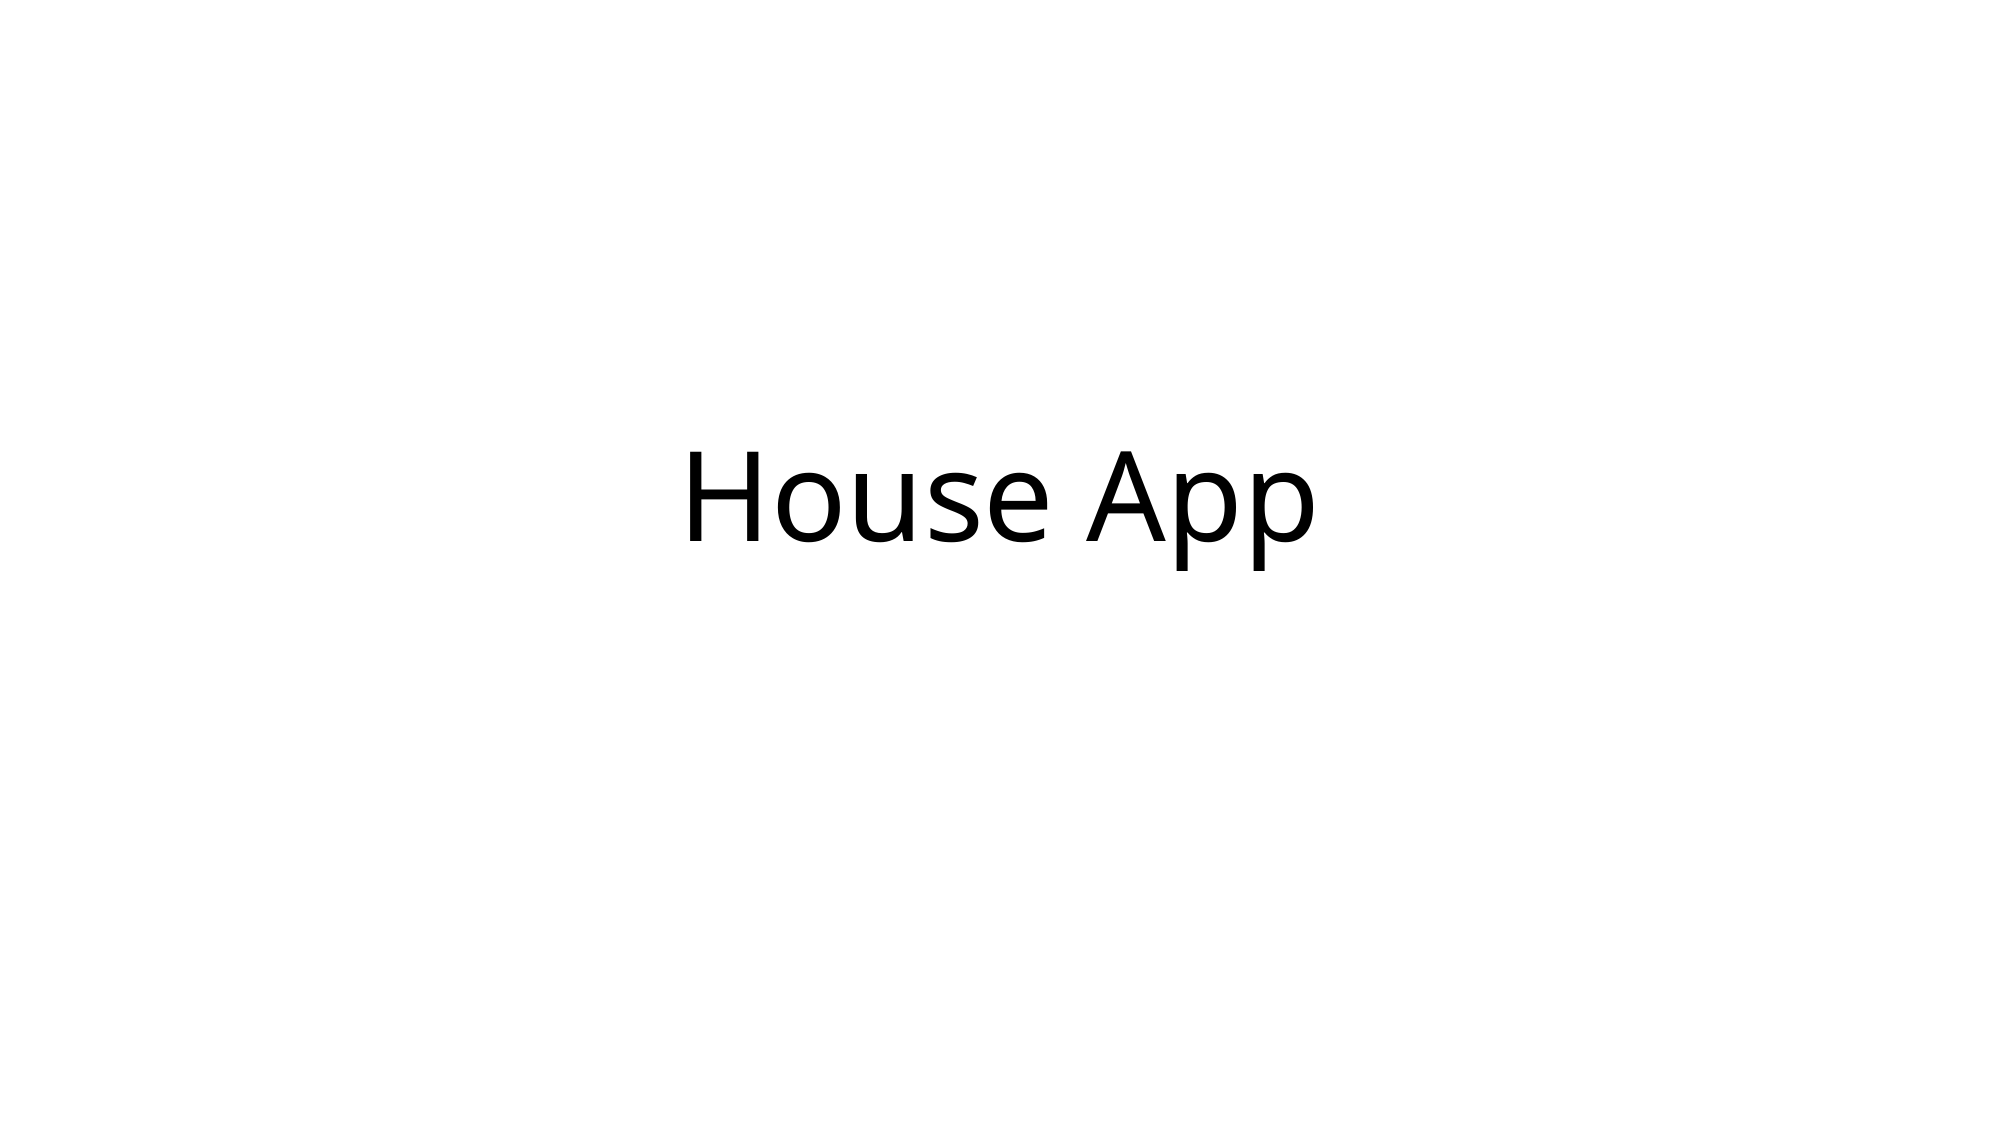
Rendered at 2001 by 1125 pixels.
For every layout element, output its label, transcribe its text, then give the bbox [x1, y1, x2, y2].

title House App [249, 184, 1750, 576]
